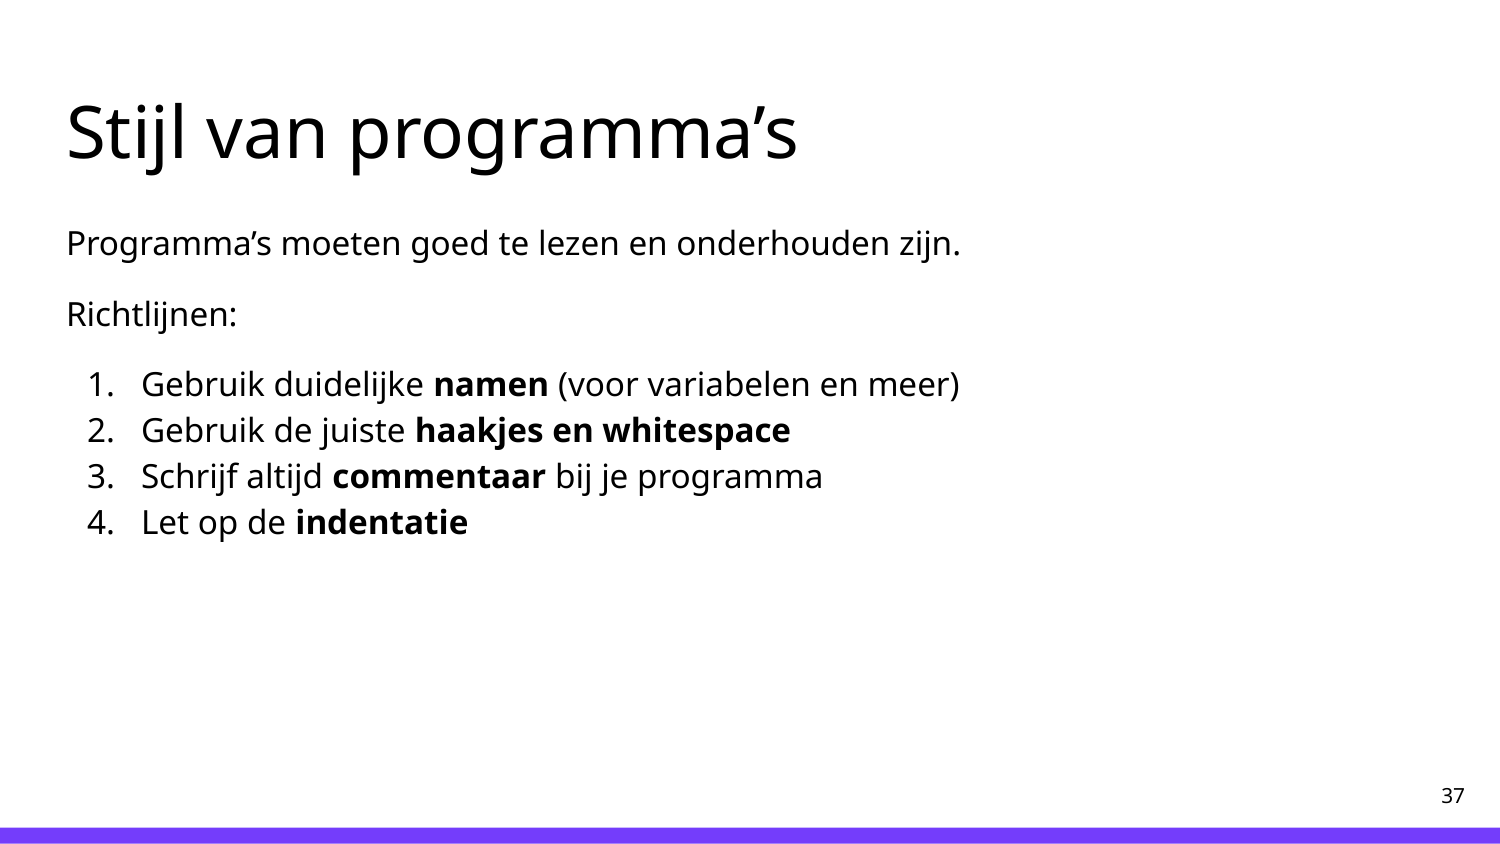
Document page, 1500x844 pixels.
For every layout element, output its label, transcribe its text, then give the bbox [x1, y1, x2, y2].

title Stijl van programma’s [51, 51, 1449, 189]
slide_number ‹#› [1389, 764, 1480, 830]
list Programma’s moeten goed te lezen en onderhouden zijn. Richtlijnen: Gebruik duidelijke namen (voor variabelen en meer) Gebruik de juiste haakjes en whitespace Schrijf altijd commentaar bij je programma Let op de indentatie [51, 200, 1449, 752]
